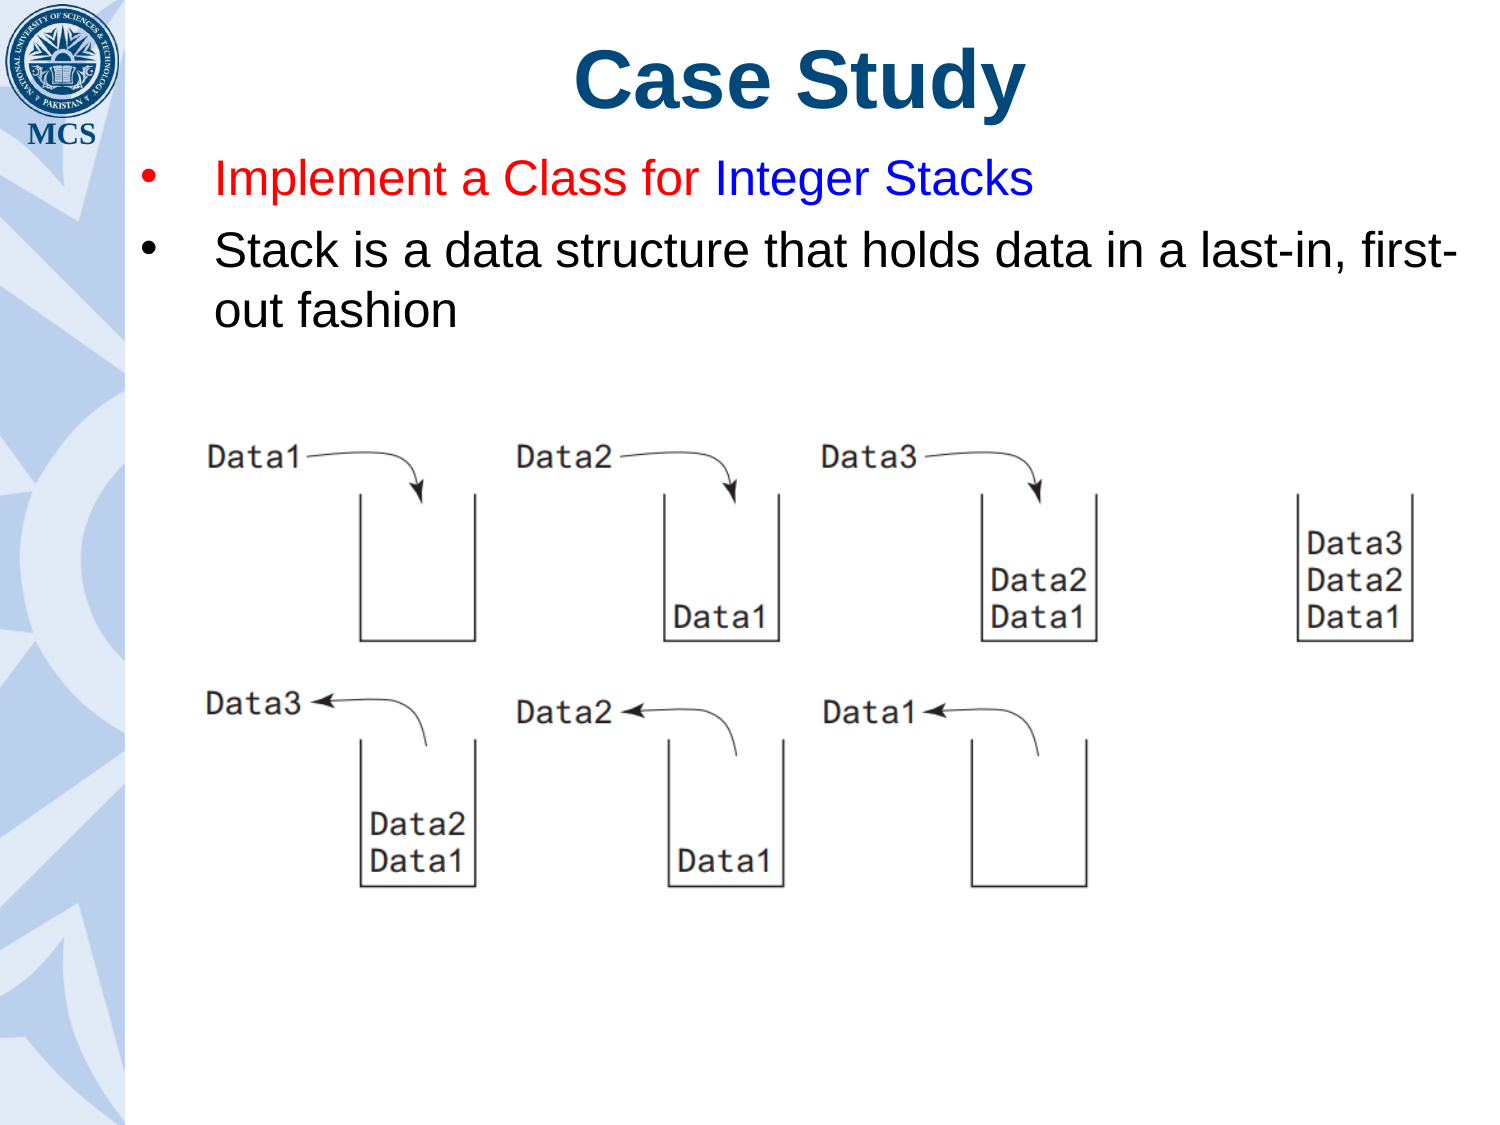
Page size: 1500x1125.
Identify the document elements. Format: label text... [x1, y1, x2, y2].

list Implement a Class for Integer Stacks Stack is a data structure that holds data in a last-in, first-out fashion [125, 137, 1500, 1088]
title Case Study [125, 0, 1475, 137]
picture [0, 0, 125, 1125]
picture [177, 412, 1448, 919]
